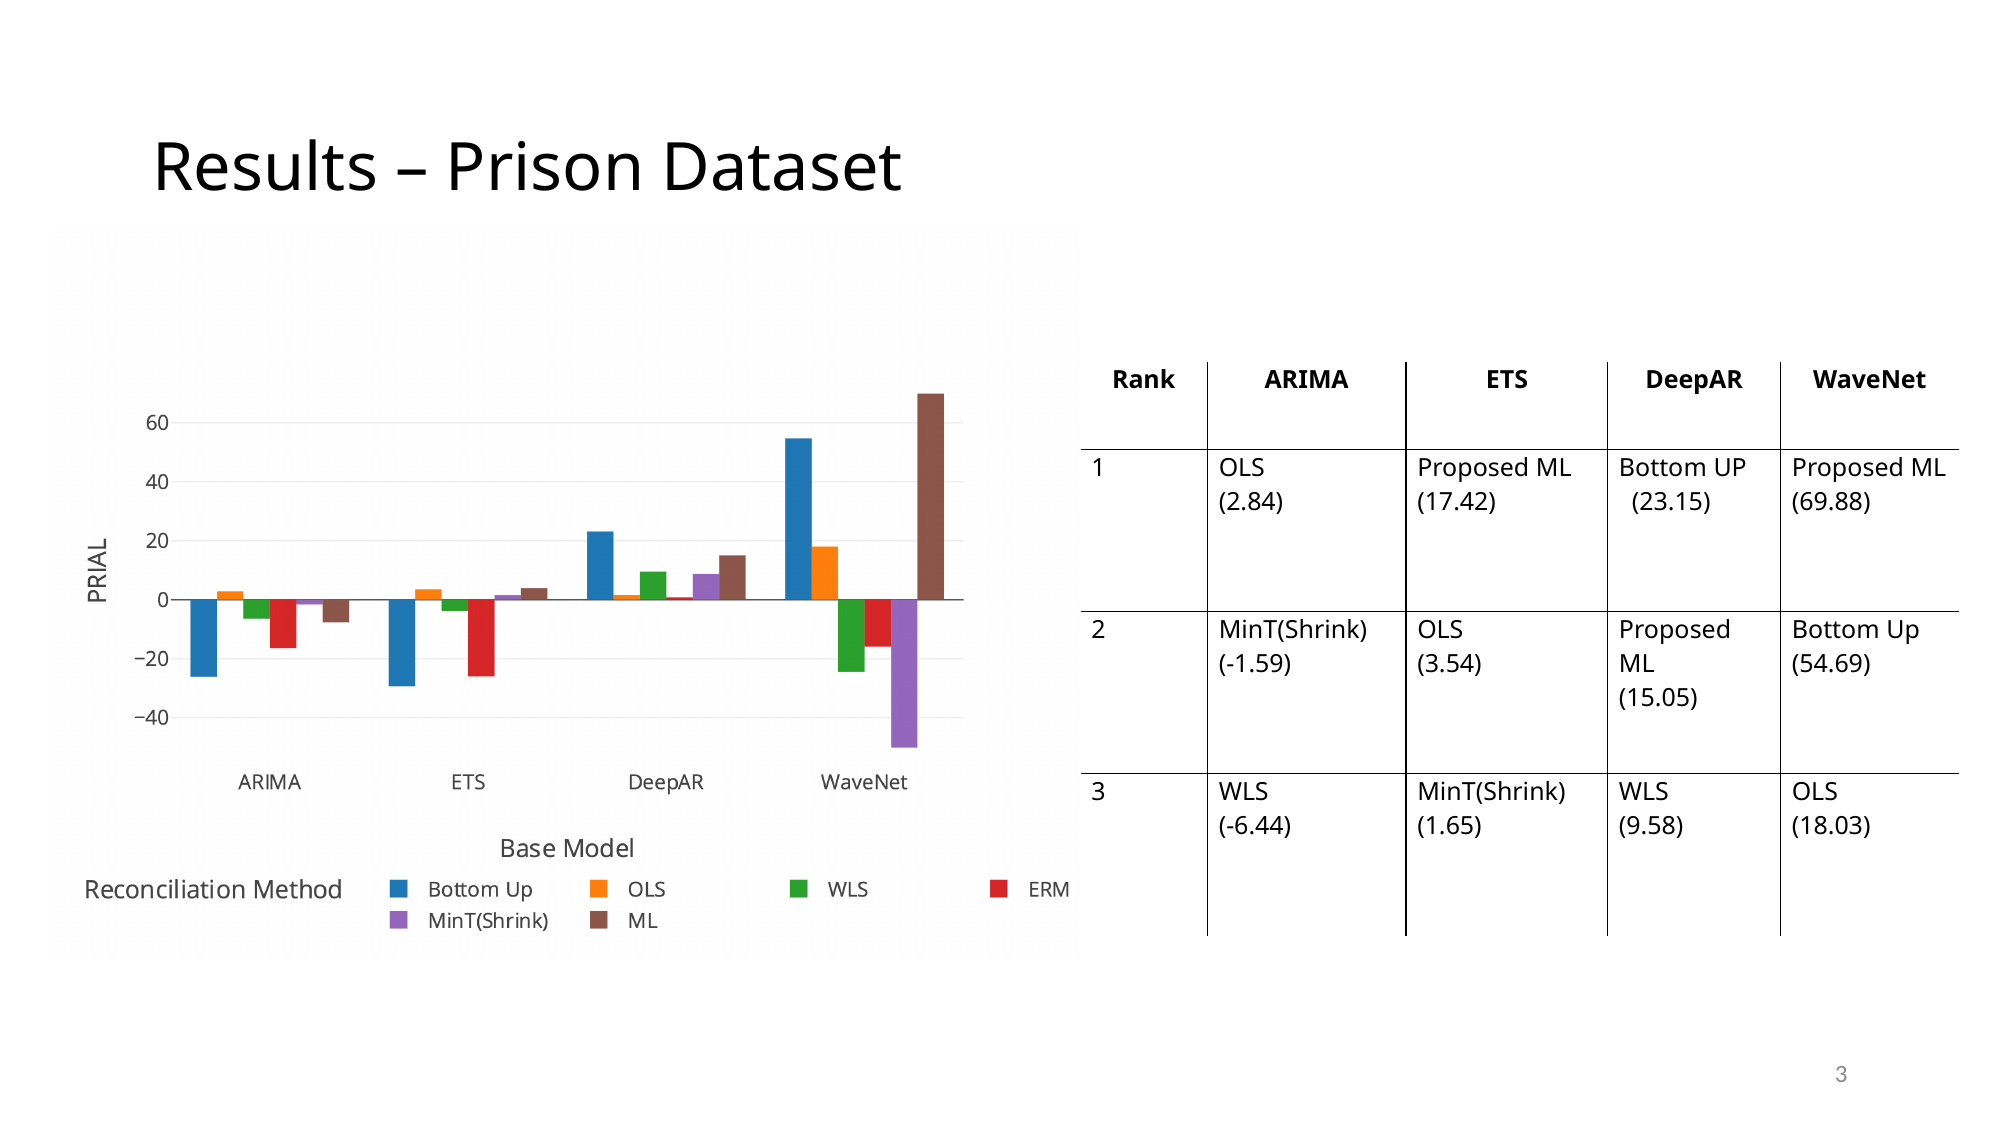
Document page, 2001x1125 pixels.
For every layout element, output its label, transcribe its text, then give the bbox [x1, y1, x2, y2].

table_cell WLS (-6.44) [1208, 774, 1405, 936]
table_cell Proposed ML (69.88) [1781, 450, 1959, 611]
table_cell MinT(Shrink) (-1.59) [1208, 612, 1405, 773]
table_header Rank [1081, 362, 1207, 449]
table_cell Proposed ML (15.05) [1608, 612, 1780, 773]
slide_number 3 [1412, 1042, 1863, 1103]
table_header ARIMA [1208, 362, 1405, 449]
table_cell Bottom UP (23.15) [1608, 450, 1780, 611]
table_cell MinT(Shrink) (1.65) [1407, 774, 1607, 936]
table_cell 2 [1081, 612, 1207, 773]
table_cell 3 [1081, 774, 1207, 936]
table_header WaveNet [1781, 362, 1959, 449]
table_cell WLS (9.58) [1608, 774, 1780, 936]
table_cell Proposed ML (17.42) [1407, 450, 1607, 611]
table_cell OLS (3.54) [1407, 612, 1607, 773]
title Results – Prison Dataset [137, 59, 1863, 278]
table_cell Bottom Up (54.69) [1781, 612, 1959, 773]
table_cell OLS (2.84) [1208, 450, 1405, 611]
table_header ETS [1407, 362, 1607, 449]
table_header DeepAR [1608, 362, 1780, 449]
table_cell OLS (18.03) [1781, 774, 1959, 936]
table_cell 1 [1081, 450, 1207, 611]
picture [53, 227, 1081, 961]
